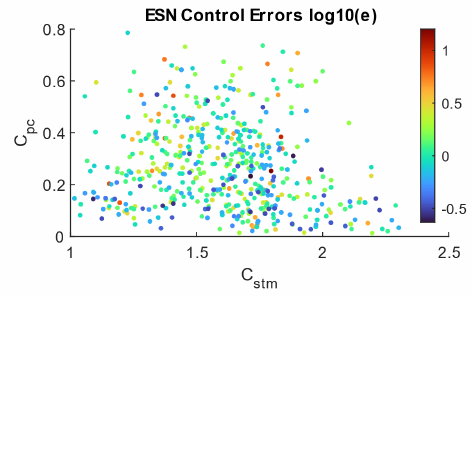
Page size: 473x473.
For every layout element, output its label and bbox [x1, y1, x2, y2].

picture [0, 0, 473, 296]
